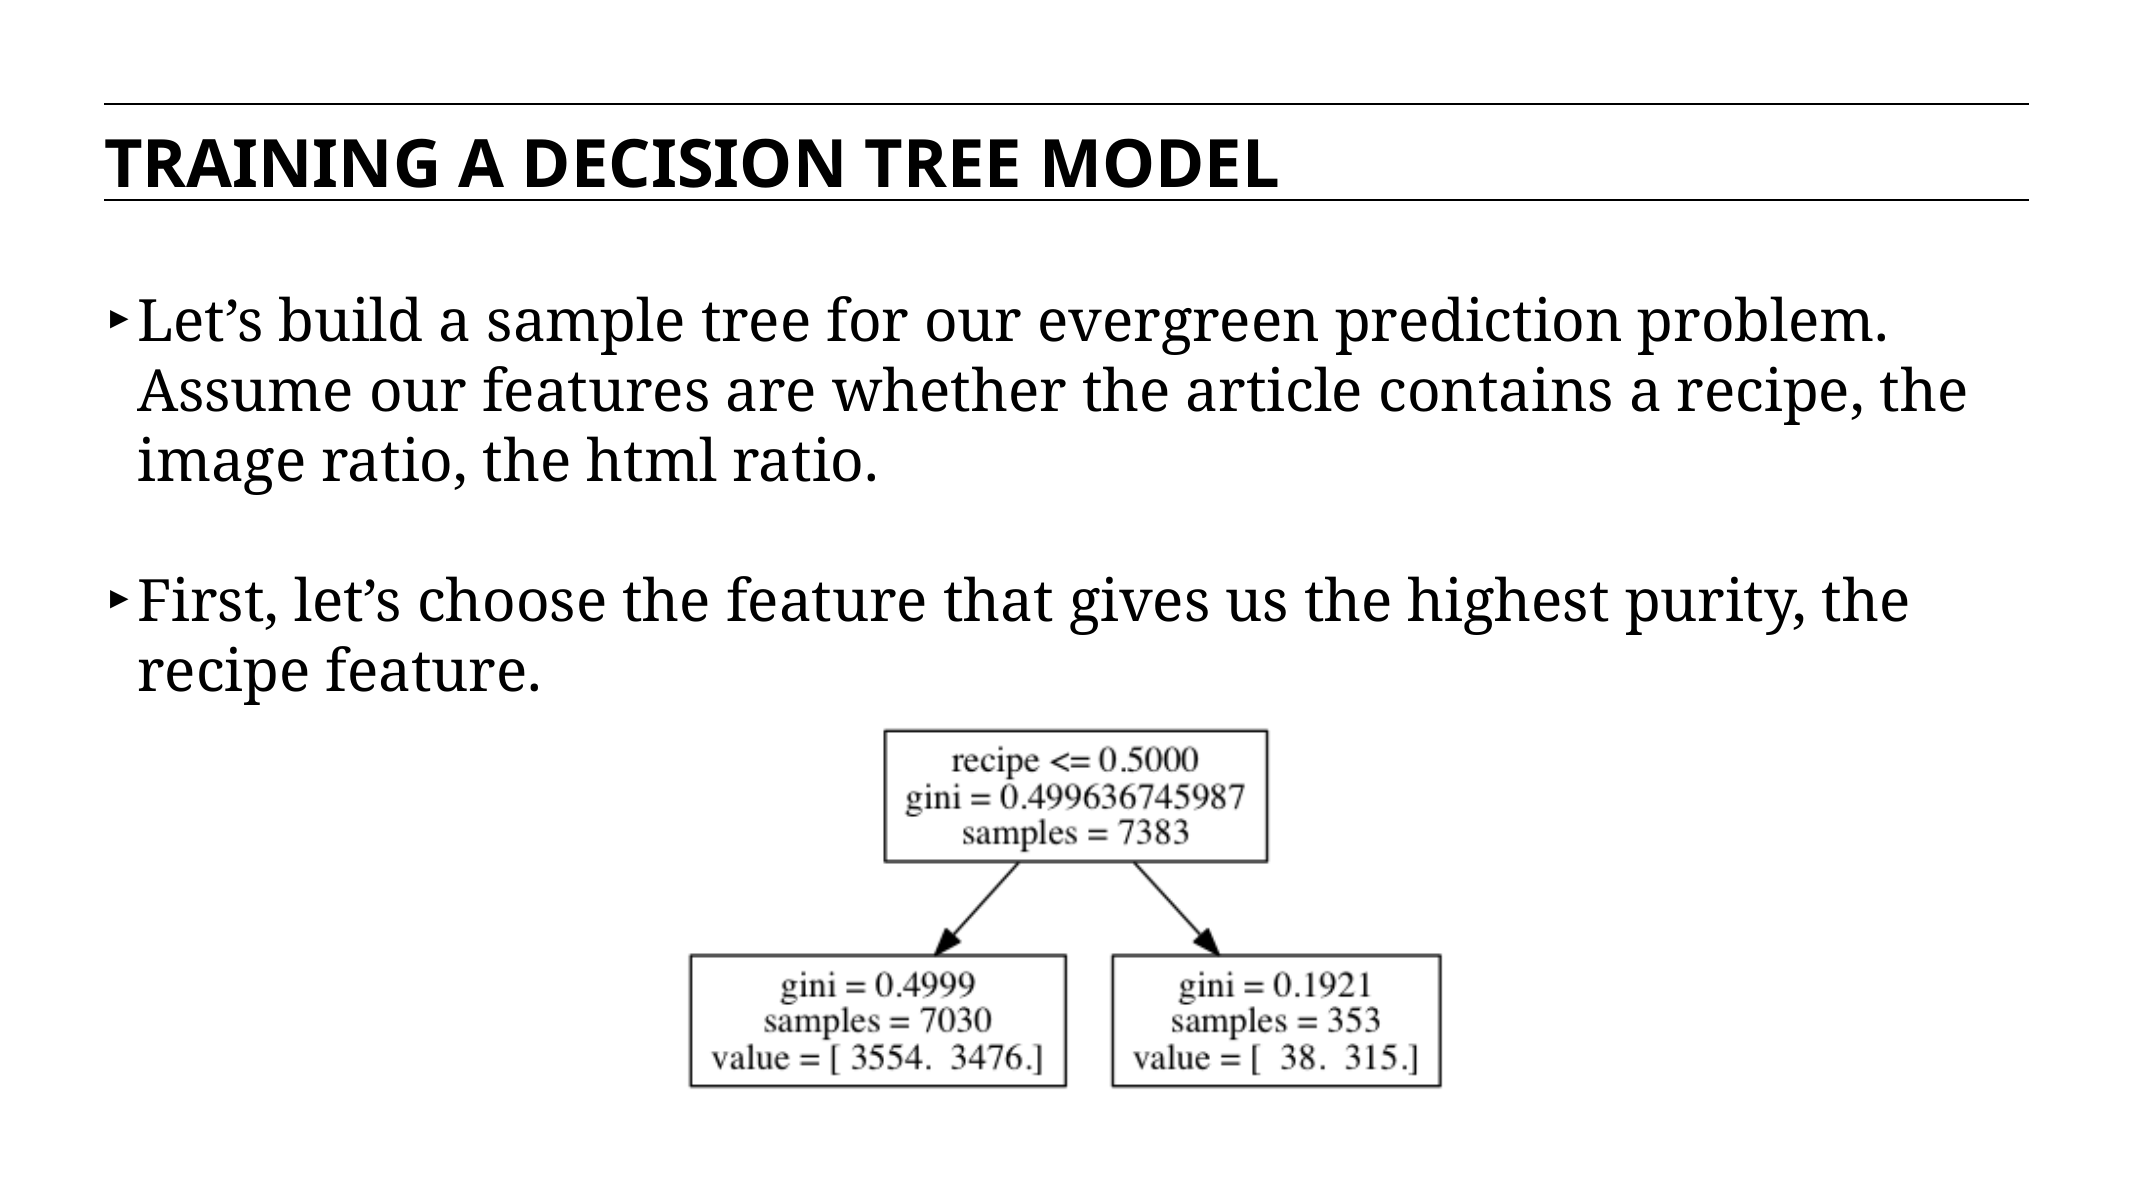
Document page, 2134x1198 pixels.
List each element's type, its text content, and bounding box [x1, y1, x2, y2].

picture [681, 721, 1453, 1097]
list Let’s build a sample tree for our evergreen prediction problem. Assume our features are whether the article contains a recipe, the image ratio, the html ratio. First, let’s choose the feature that gives us the highest purity, the recipe feature. [104, 213, 2030, 839]
text_box TRAINING A DECISION TREE MODEL [104, 120, 2030, 192]
